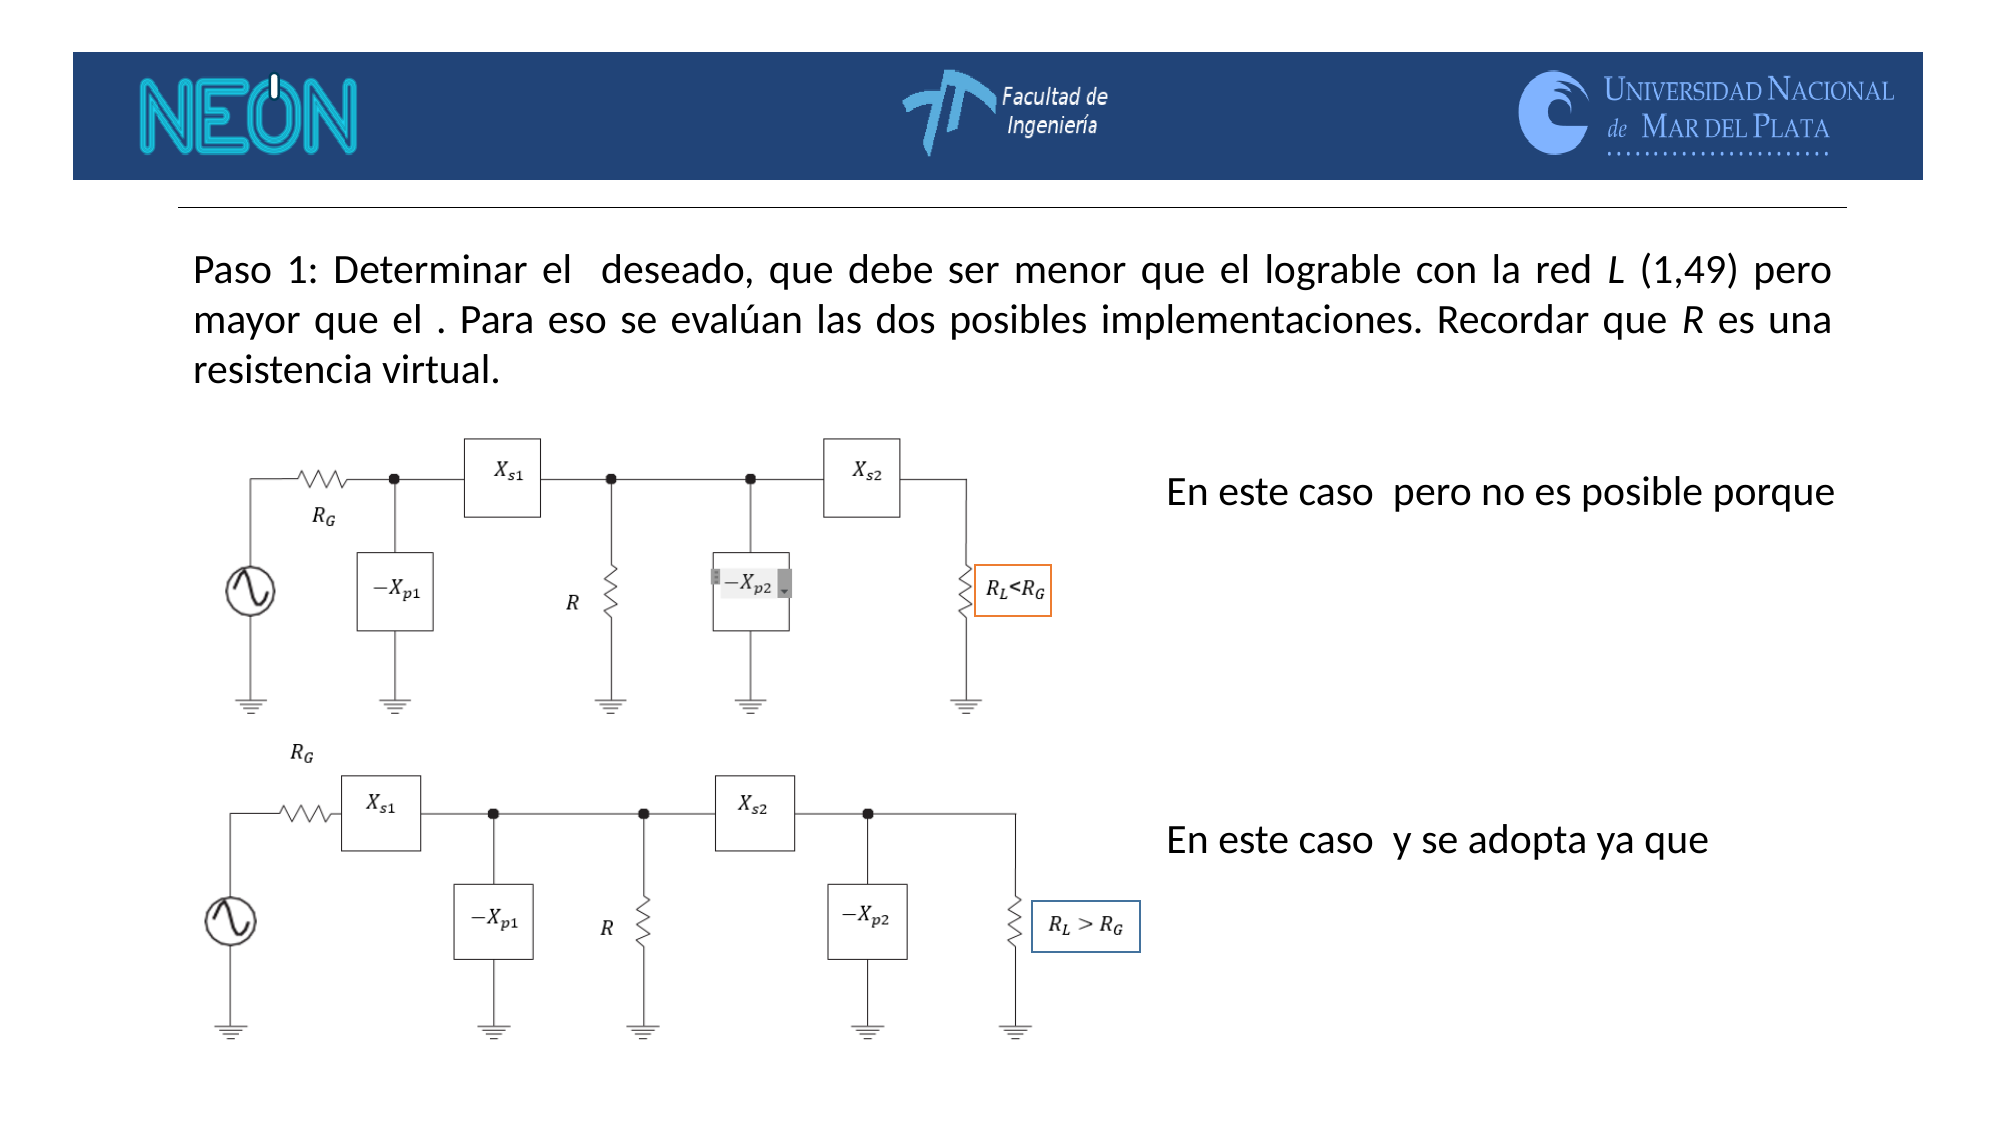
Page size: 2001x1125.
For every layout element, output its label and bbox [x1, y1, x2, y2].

text_box [73, 52, 1923, 180]
picture [190, 428, 1140, 1082]
